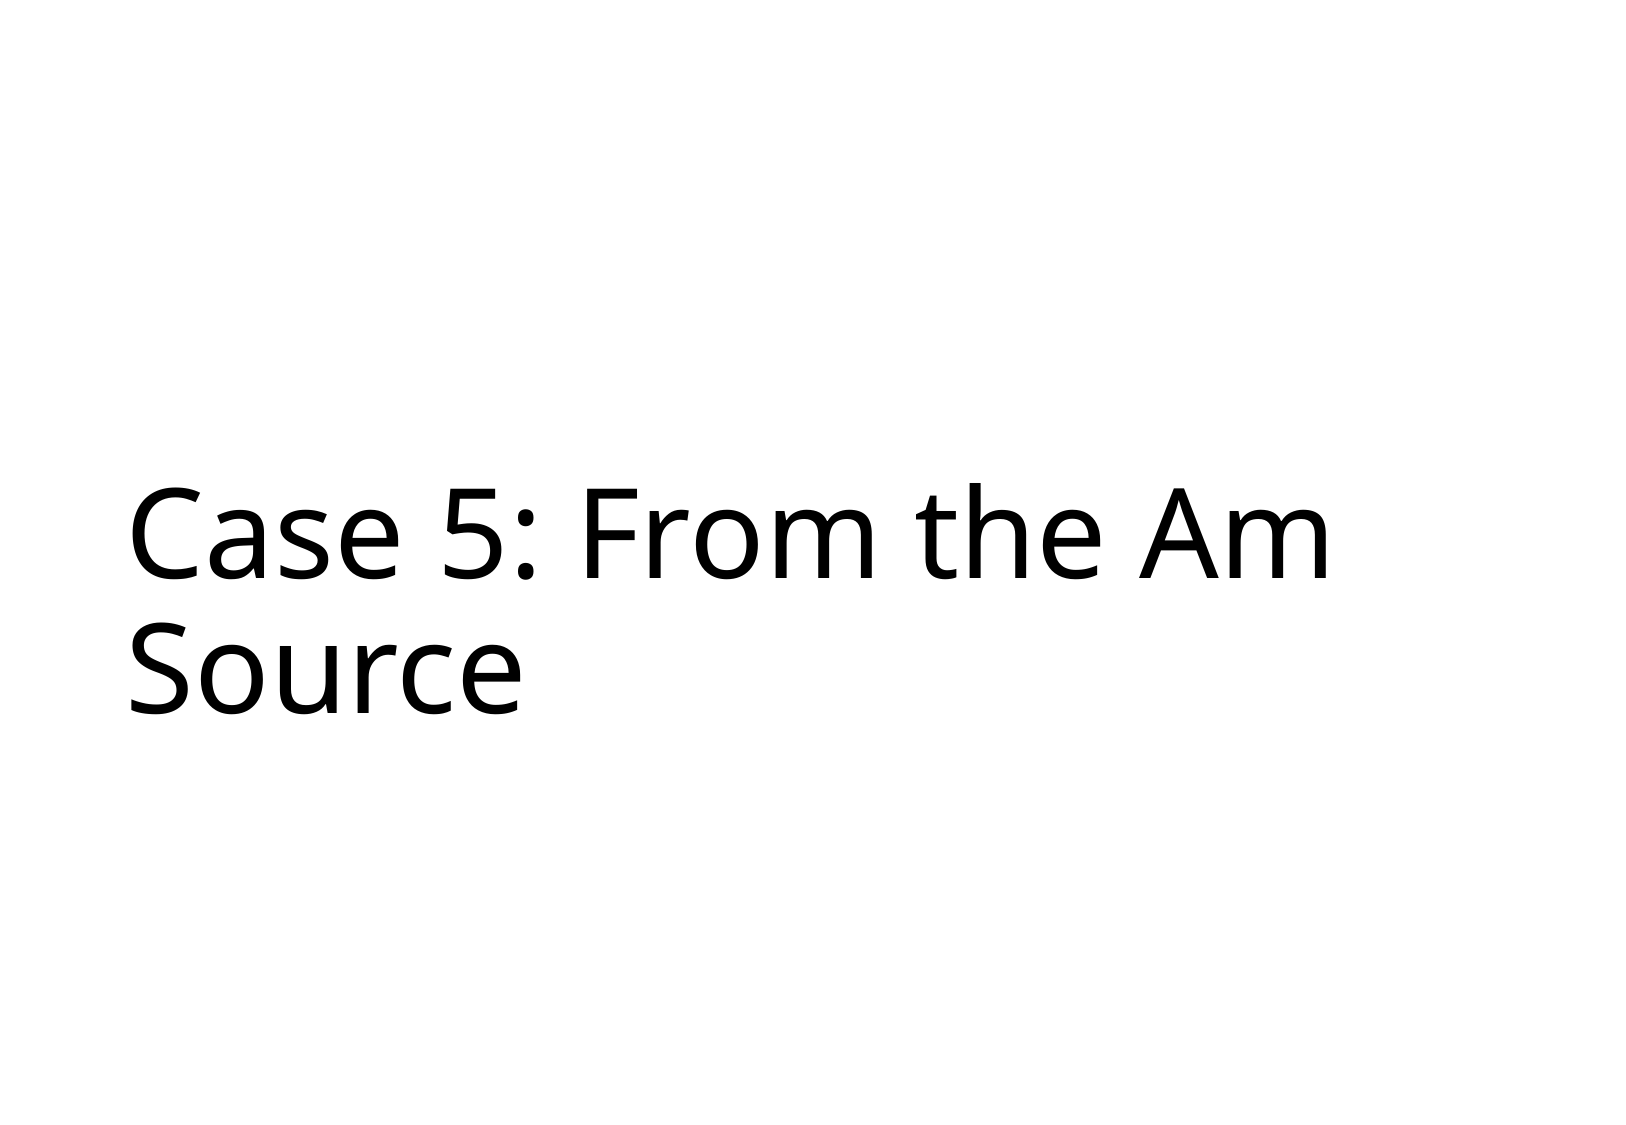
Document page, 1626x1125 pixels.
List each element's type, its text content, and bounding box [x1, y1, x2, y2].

title Case 5: From the Am Source [110, 280, 1513, 749]
